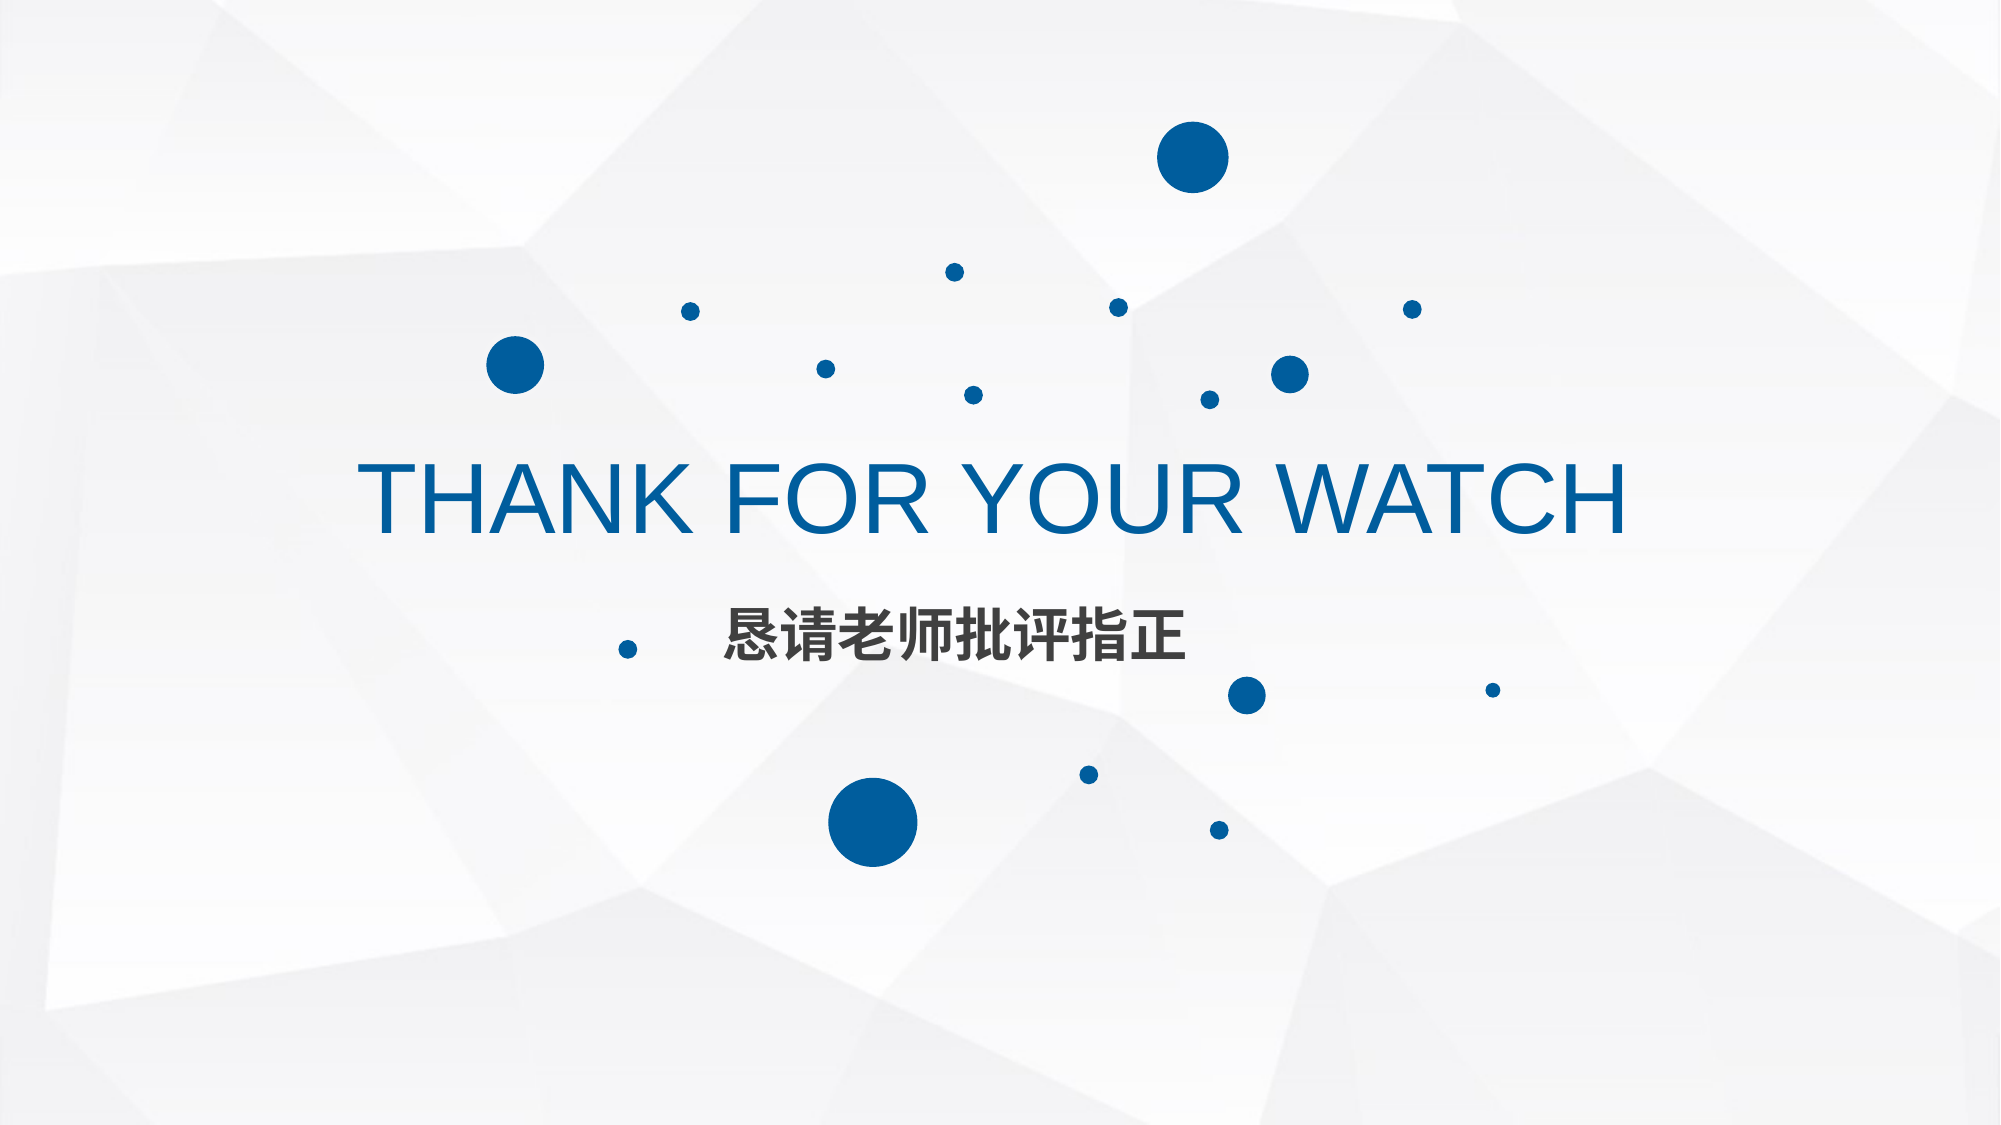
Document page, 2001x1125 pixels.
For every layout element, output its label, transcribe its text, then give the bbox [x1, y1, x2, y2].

picture [0, 0, 2000, 1125]
text_box THANK FOR YOUR WATCH [341, 426, 486, 561]
text_box THANK FOR YOUR WATCH [1501, 426, 1647, 561]
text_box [486, 121, 1501, 867]
